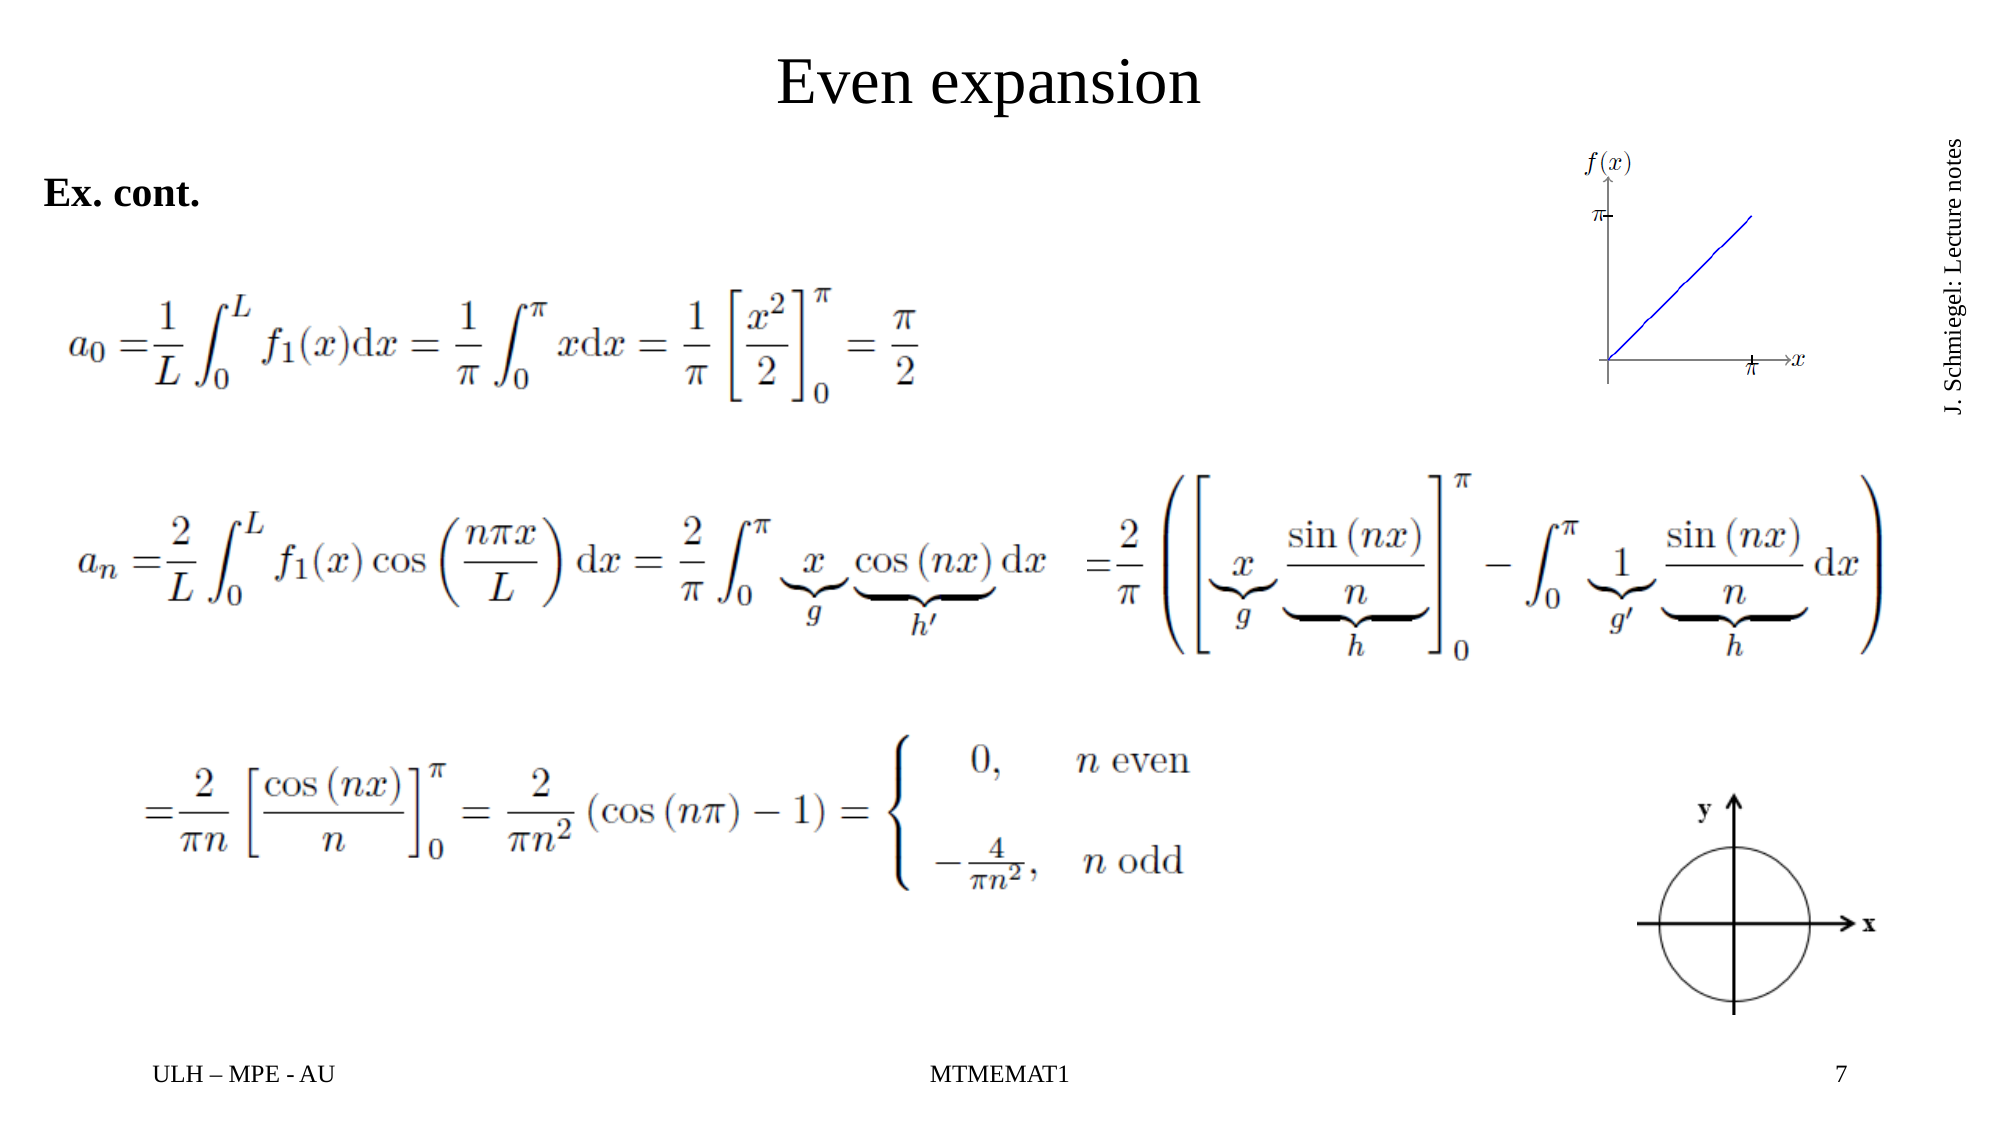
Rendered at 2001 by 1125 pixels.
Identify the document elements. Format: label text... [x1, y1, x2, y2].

picture [73, 477, 1065, 645]
picture [137, 721, 1211, 902]
slide_number ULH – MPE - AU [137, 1042, 588, 1103]
footer MTMEMAT1 [662, 1042, 1338, 1103]
picture [1637, 787, 1883, 1015]
picture [1574, 140, 1816, 390]
picture [1087, 458, 1910, 664]
slide_number 7 [1412, 1042, 1863, 1103]
picture [45, 263, 934, 421]
title Even expansion [46, 19, 1934, 144]
text_box J. Schmiegel: Lecture notes [1928, 100, 1974, 430]
text_box Ex. cont. [28, 157, 873, 222]
